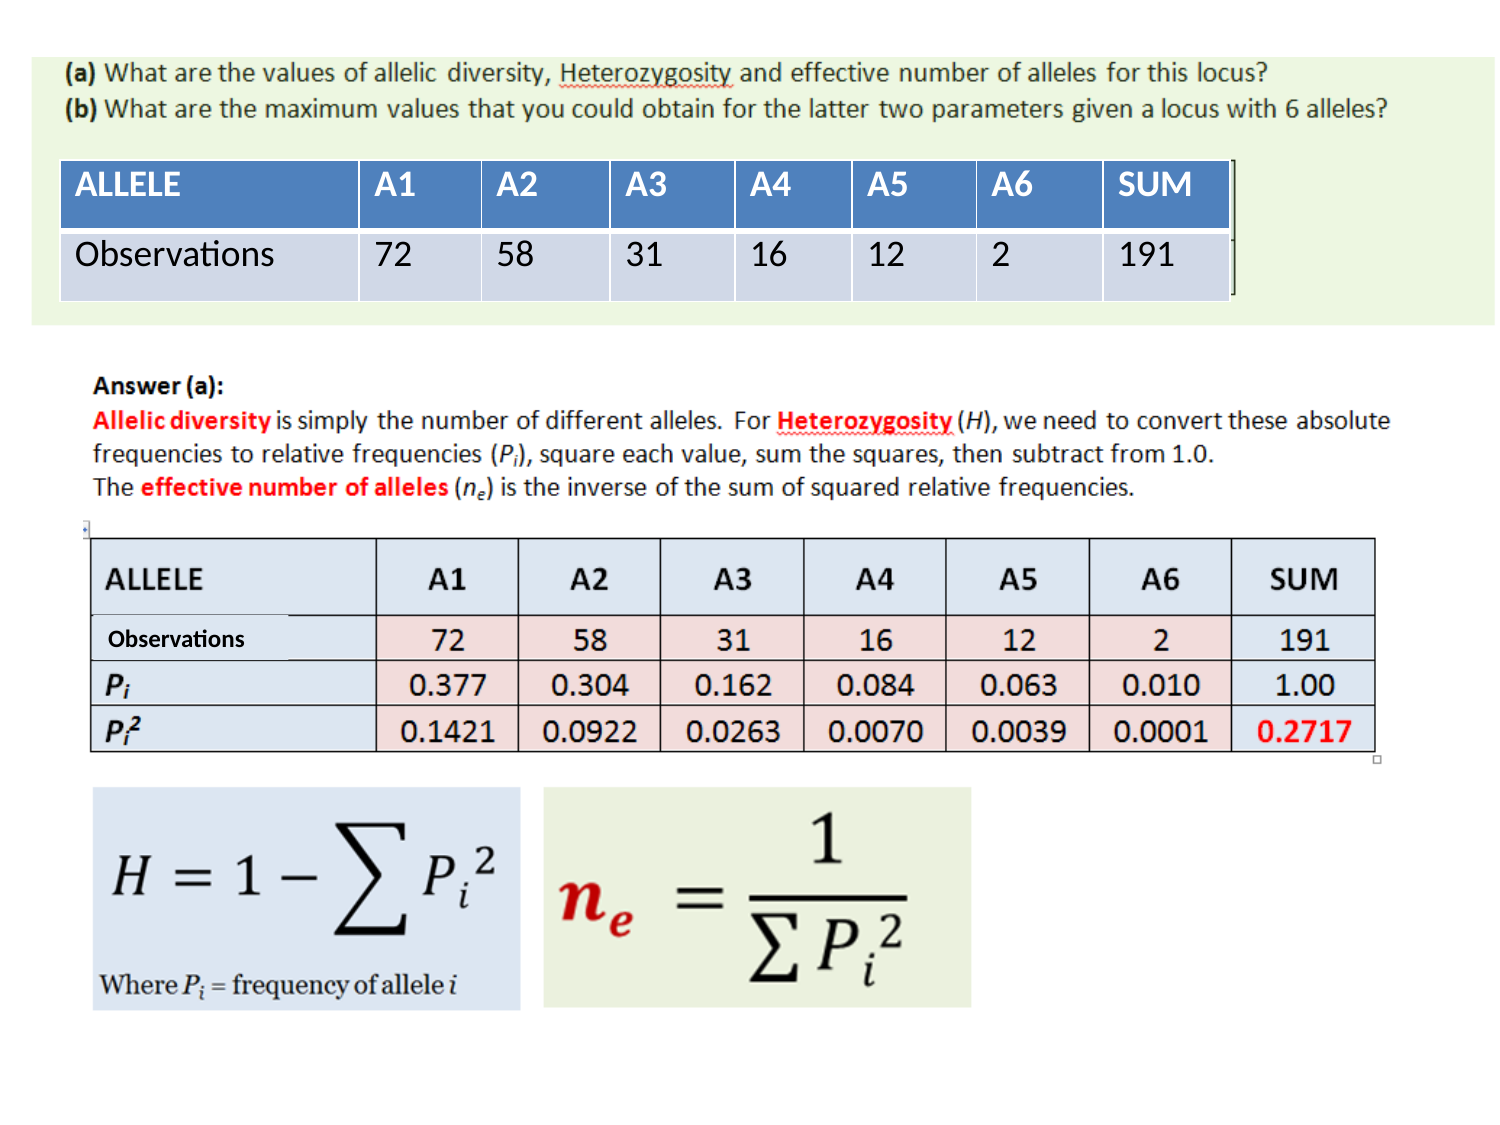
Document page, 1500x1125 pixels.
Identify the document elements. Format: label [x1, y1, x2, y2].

picture [19, 57, 1500, 345]
text_box [83, 364, 1402, 1029]
